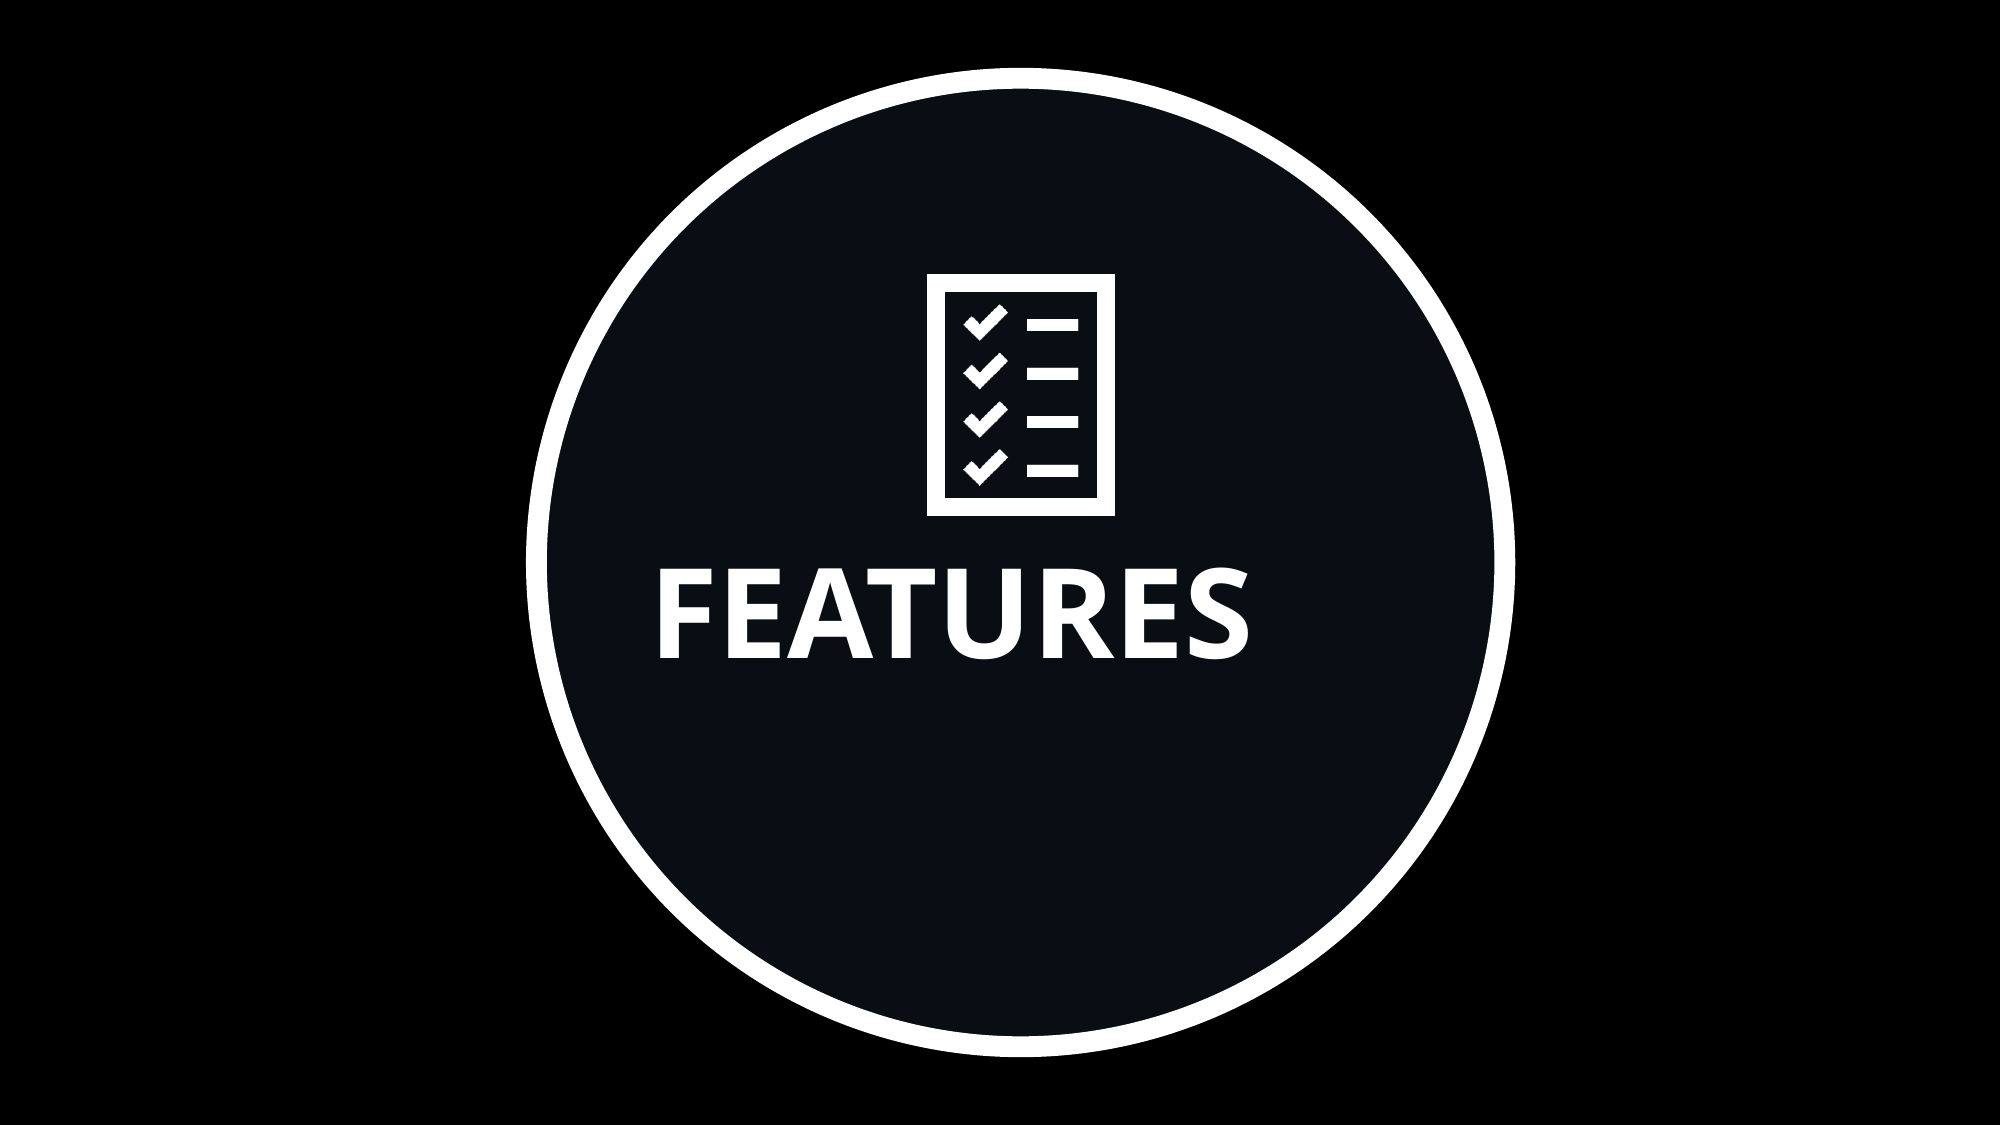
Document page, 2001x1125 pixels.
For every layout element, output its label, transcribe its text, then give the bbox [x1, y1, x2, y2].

text_box FEATURES [634, 526, 1409, 691]
picture [875, 249, 1166, 540]
text_box [535, 77, 1506, 1048]
